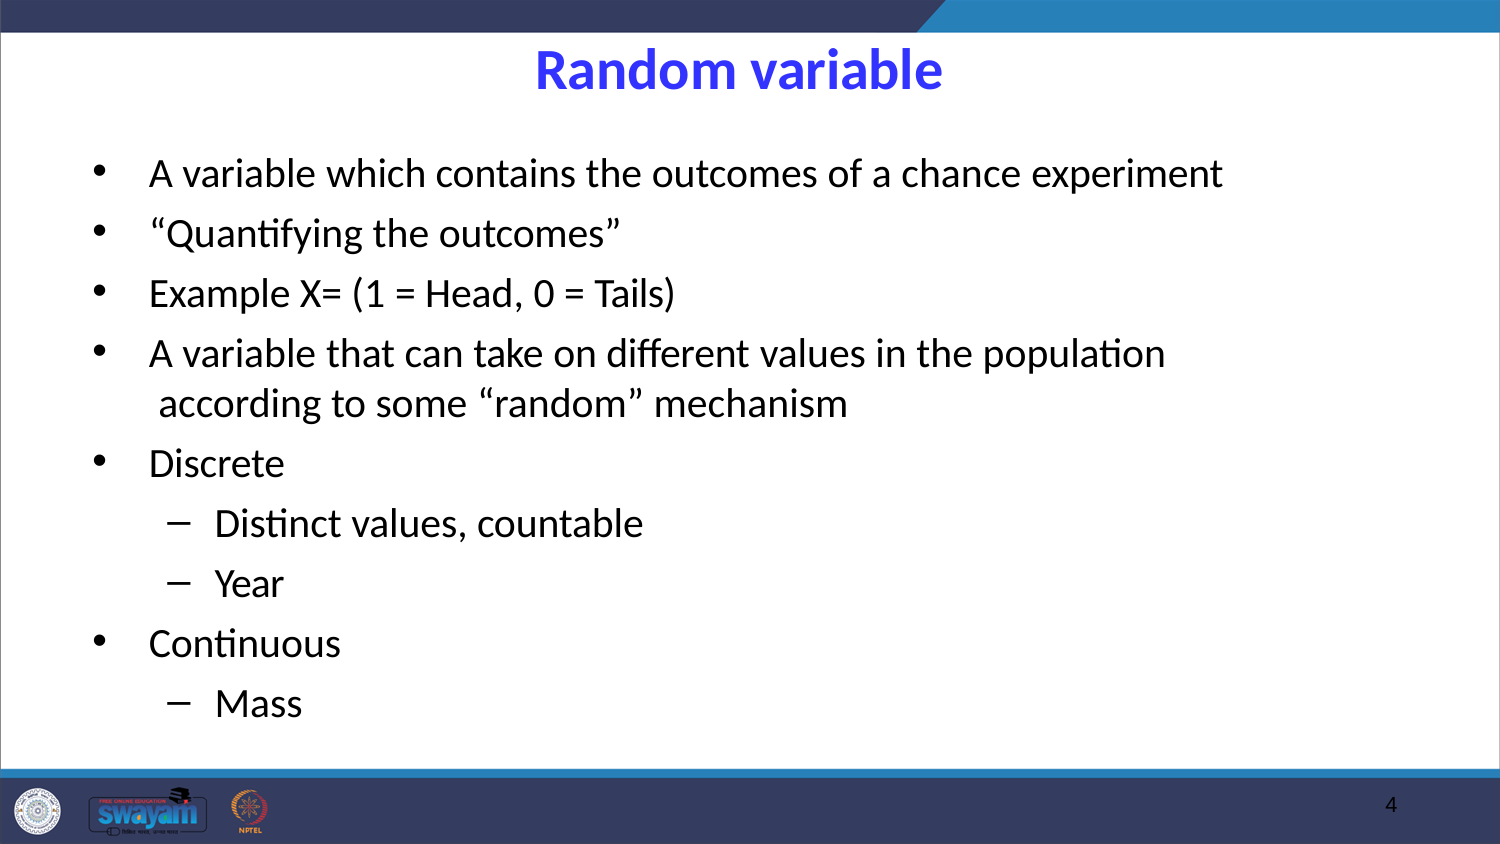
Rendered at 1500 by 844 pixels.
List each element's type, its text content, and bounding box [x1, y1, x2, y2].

text_box A variable which contains the outcomes of a chance experiment “Quantifying the outcomes” Example X= (1 = Head, 0 = Tails) A variable that can take on different values in the population according to some “random” mechanism Discrete Distinct values, countable Year Continuous Mass [90, 133, 1230, 726]
title Random variable [533, 29, 949, 133]
slide_number 4 [1379, 790, 1419, 844]
picture [0, 0, 1500, 844]
